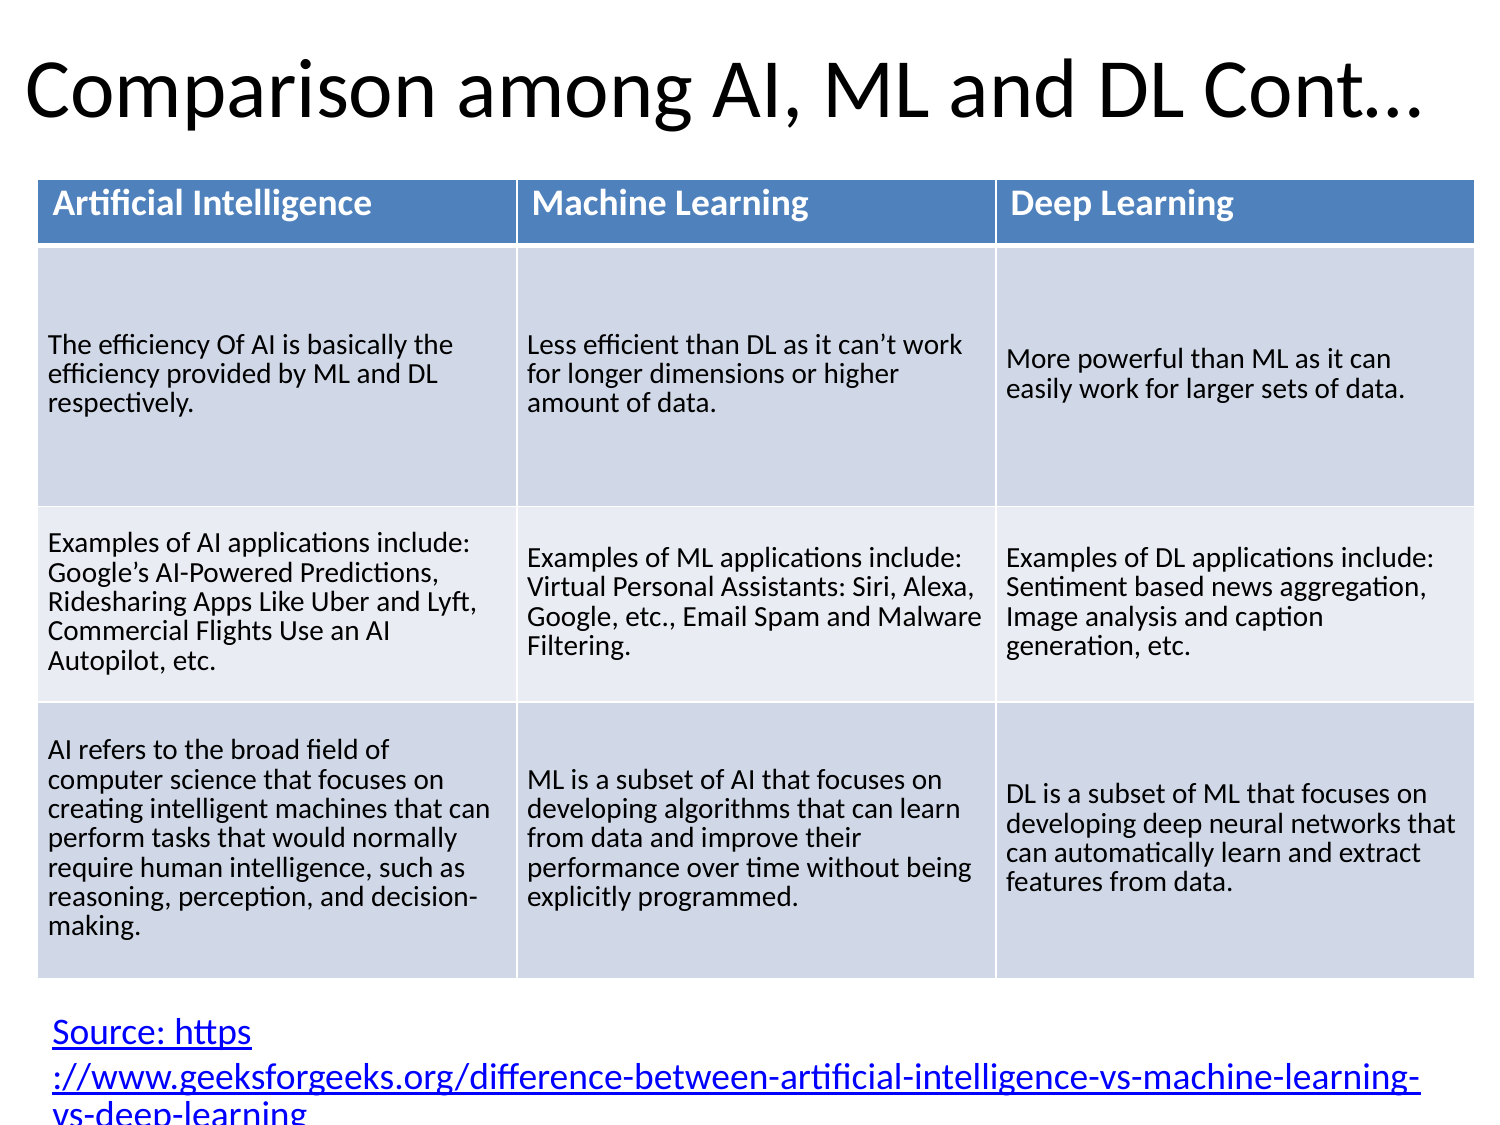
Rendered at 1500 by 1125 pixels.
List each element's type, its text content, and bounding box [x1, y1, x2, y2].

table_cell DL is a subset of ML that focuses on developing deep neural networks that can automatically learn and extract features from data. [997, 703, 1474, 978]
table_cell Examples of DL applications include: Sentiment based news aggregation, Image analysis and caption generation, etc. [997, 507, 1474, 701]
table_header Machine Learning [518, 180, 995, 243]
table_cell AI refers to the broad field of computer science that focuses on creating intelligent machines that can perform tasks that would normally require human intelligence, such as reasoning, perception, and decision-making. [38, 703, 516, 978]
table_cell The efficiency Of AI is basically the efficiency provided by ML and DL respectively. [38, 248, 516, 506]
table_cell ML is a subset of AI that focuses on developing algorithms that can learn from data and improve their performance over time without being explicitly programmed. [518, 703, 995, 978]
table_cell More powerful than ML as it can easily work for larger sets of data. [997, 248, 1474, 506]
table_cell Examples of ML applications include: Virtual Personal Assistants: Siri, Alexa, Google, etc., Email Spam and Malware Filtering. [518, 507, 995, 701]
text_box Source: https://www.geeksforgeeks.org/difference-between-artificial-intelligence-vs-machine-learning-vs-deep-learning/ [37, 999, 1450, 1125]
table_cell Examples of AI applications include: Google’s AI-Powered Predictions, Ridesharing Apps Like Uber and Lyft, Commercial Flights Use an AI Autopilot, etc. [38, 507, 516, 701]
table_cell Less efficient than DL as it can’t work for longer dimensions or higher amount of data. [518, 248, 995, 506]
table_header Deep Learning [997, 180, 1474, 243]
table_header Artificial Intelligence [38, 180, 516, 243]
title Comparison among AI, ML and DL Cont… [0, 24, 1450, 143]
